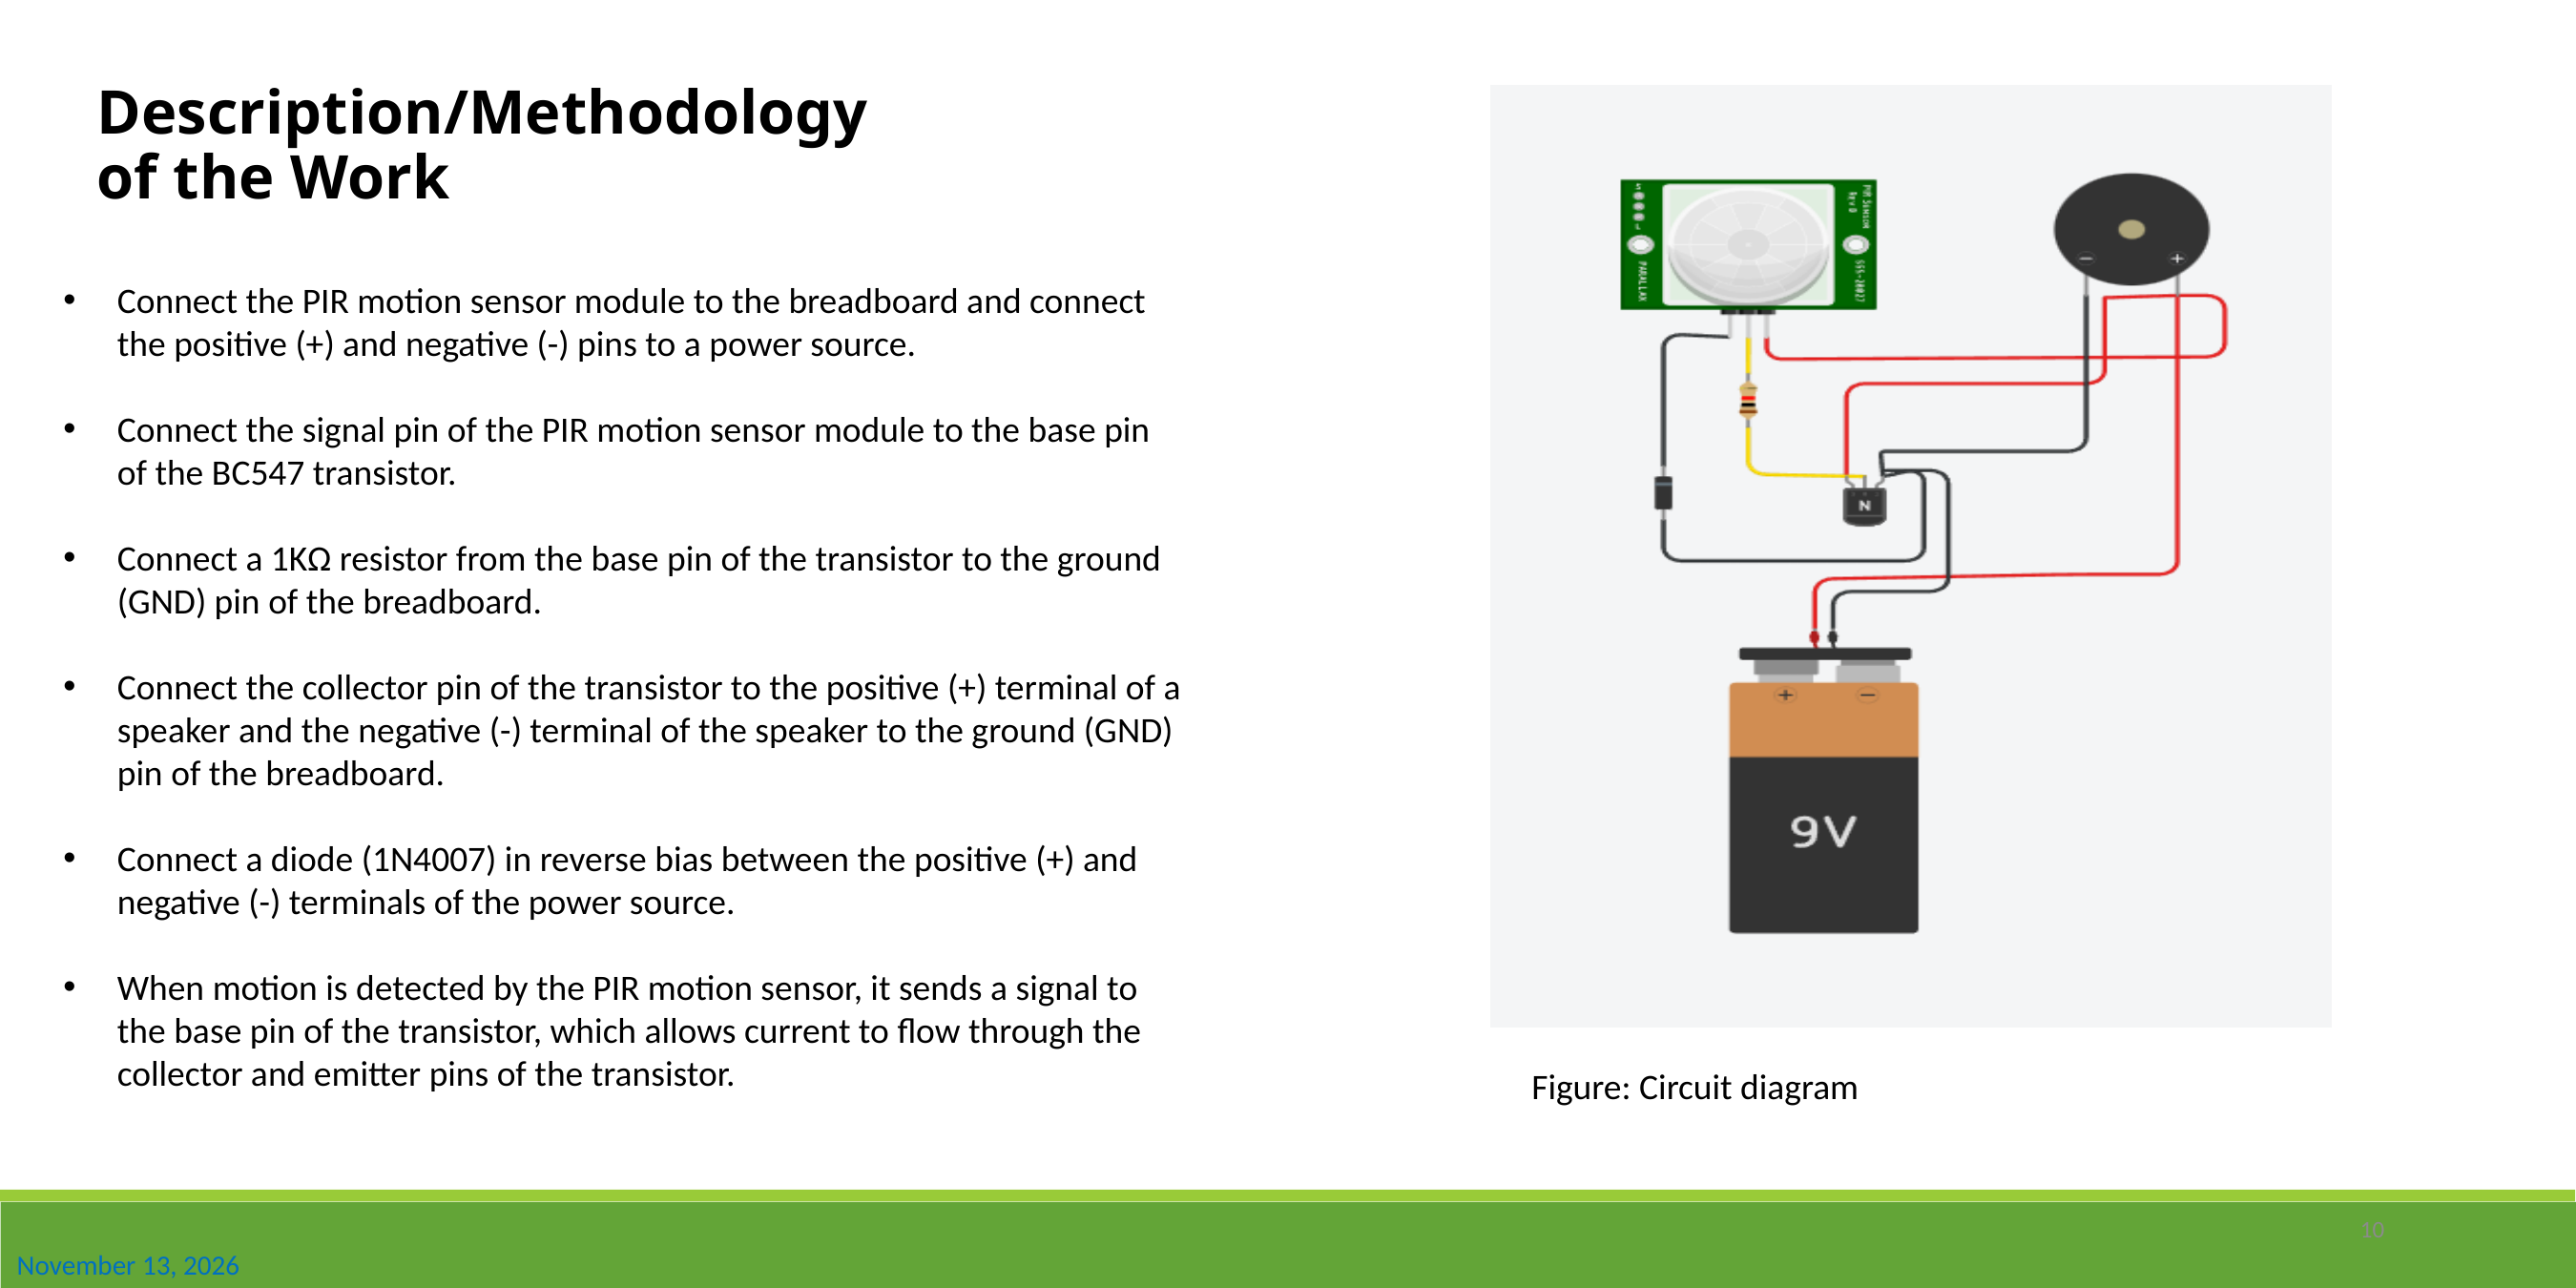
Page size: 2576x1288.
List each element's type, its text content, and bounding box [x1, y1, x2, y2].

picture [1489, 85, 2333, 1028]
text_box Description/Methodology of the Work [0, 22, 1068, 271]
text_box [49, 313, 2535, 1202]
text_box Connect the PIR motion sensor module to the breadboard and connect the positive (+) and negative (-) pins to a power source. Connect the signal pin of the PIR motion sensor module to the base pin of the BC547 transistor. Connect a 1KΩ resistor from the base pin of the transistor to the ground (GND) pin of the breadboard. Connect the collector pin of the transistor to the positive (+) terminal of a speaker and the negative (-) terminal of the speaker to the ground (GND) pin of the breadboard. Connect a diode (1N4007) in reverse bias between the positive (+) and negative (-) terminals of the power source. When motion is detected by the PIR motion sensor, it sends a signal to the base pin of the transistor, which allows current to flow through the collector and emitter pins of the transistor. [49, 271, 1203, 1144]
slide_number 10 [1818, 1202, 2399, 1263]
text_box Figure: Circuit diagram [1517, 1056, 2332, 1114]
